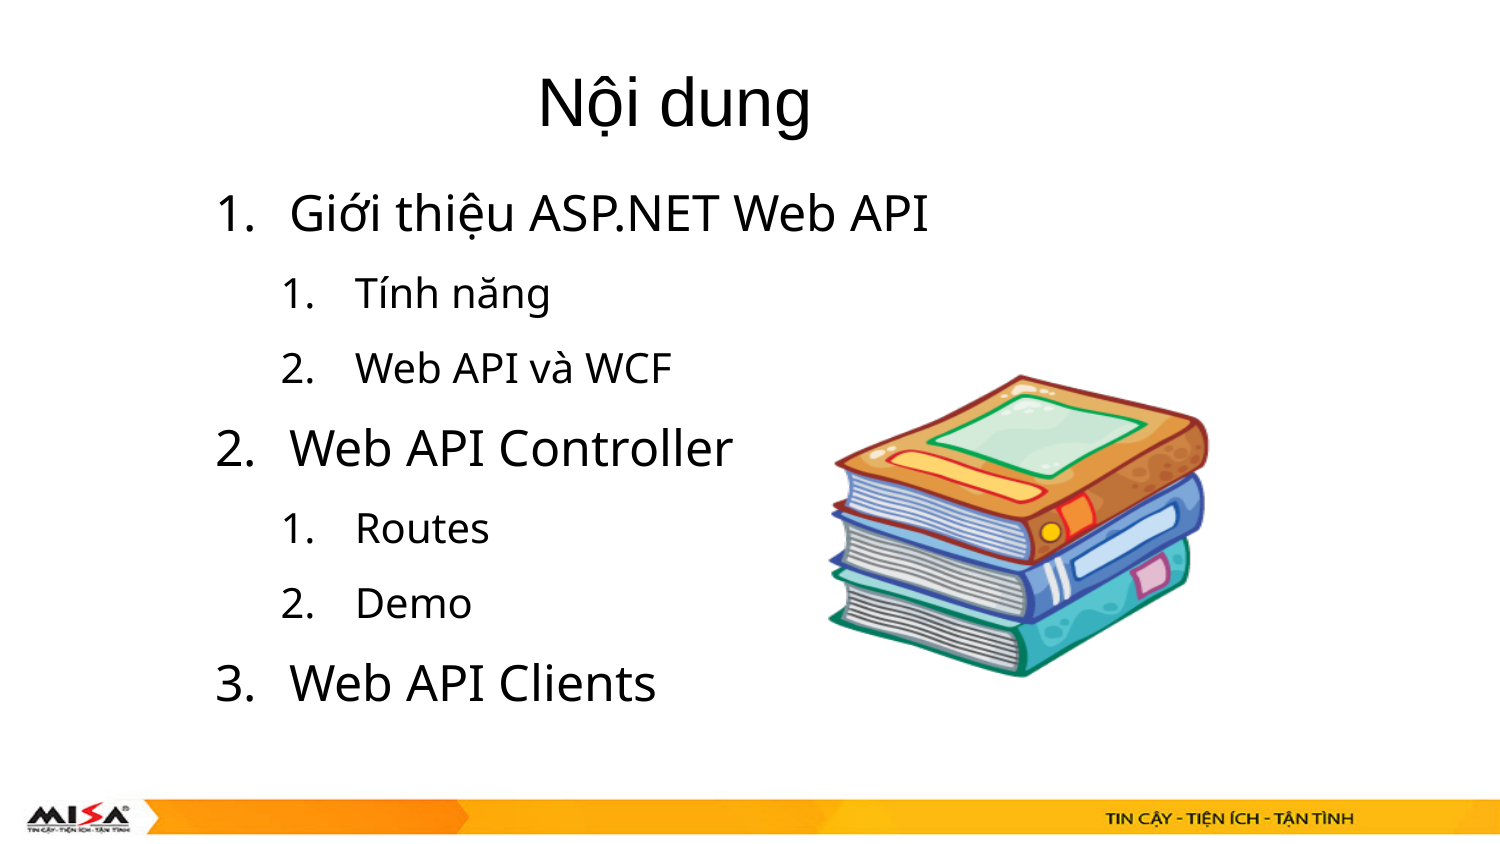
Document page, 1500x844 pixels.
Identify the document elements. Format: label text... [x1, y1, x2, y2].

text_box Giới thiệu ASP.NET Web API Tính năng Web API và WCF Web API Controller Routes Demo Web API Clients [200, 175, 1225, 810]
picture [0, 0, 1500, 844]
title Nội dung [0, 33, 1350, 175]
